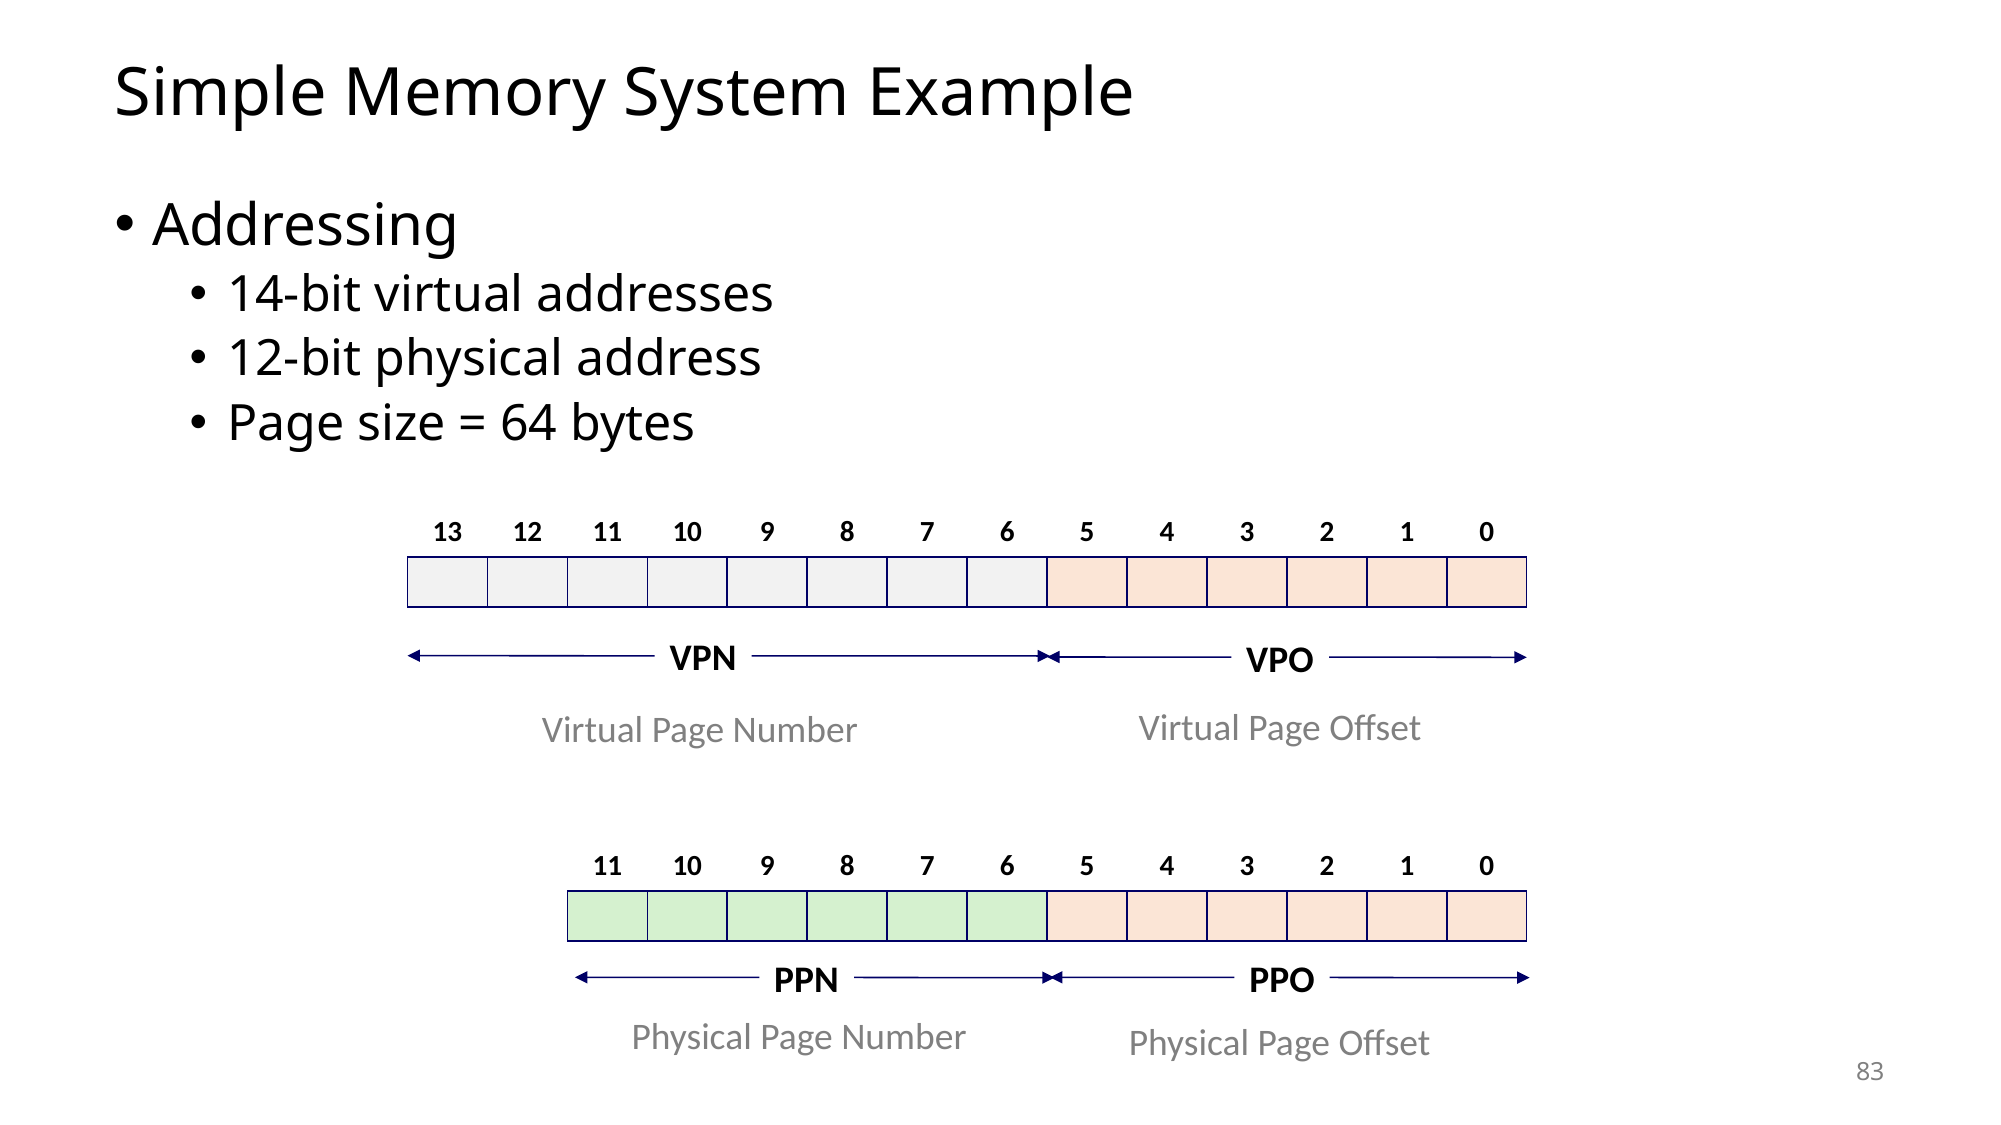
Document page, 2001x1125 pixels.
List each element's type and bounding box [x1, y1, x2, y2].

text_box [407, 631, 1527, 688]
text_box [1123, 701, 1437, 756]
text_box [407, 507, 1527, 607]
title [99, 37, 1900, 150]
text_box [567, 841, 1527, 942]
text_box [574, 953, 1530, 1009]
text_box [527, 703, 874, 758]
text_box [1114, 1016, 1446, 1071]
text_box [616, 1010, 982, 1065]
list [99, 187, 1900, 1013]
slide_number [1749, 1042, 1900, 1103]
